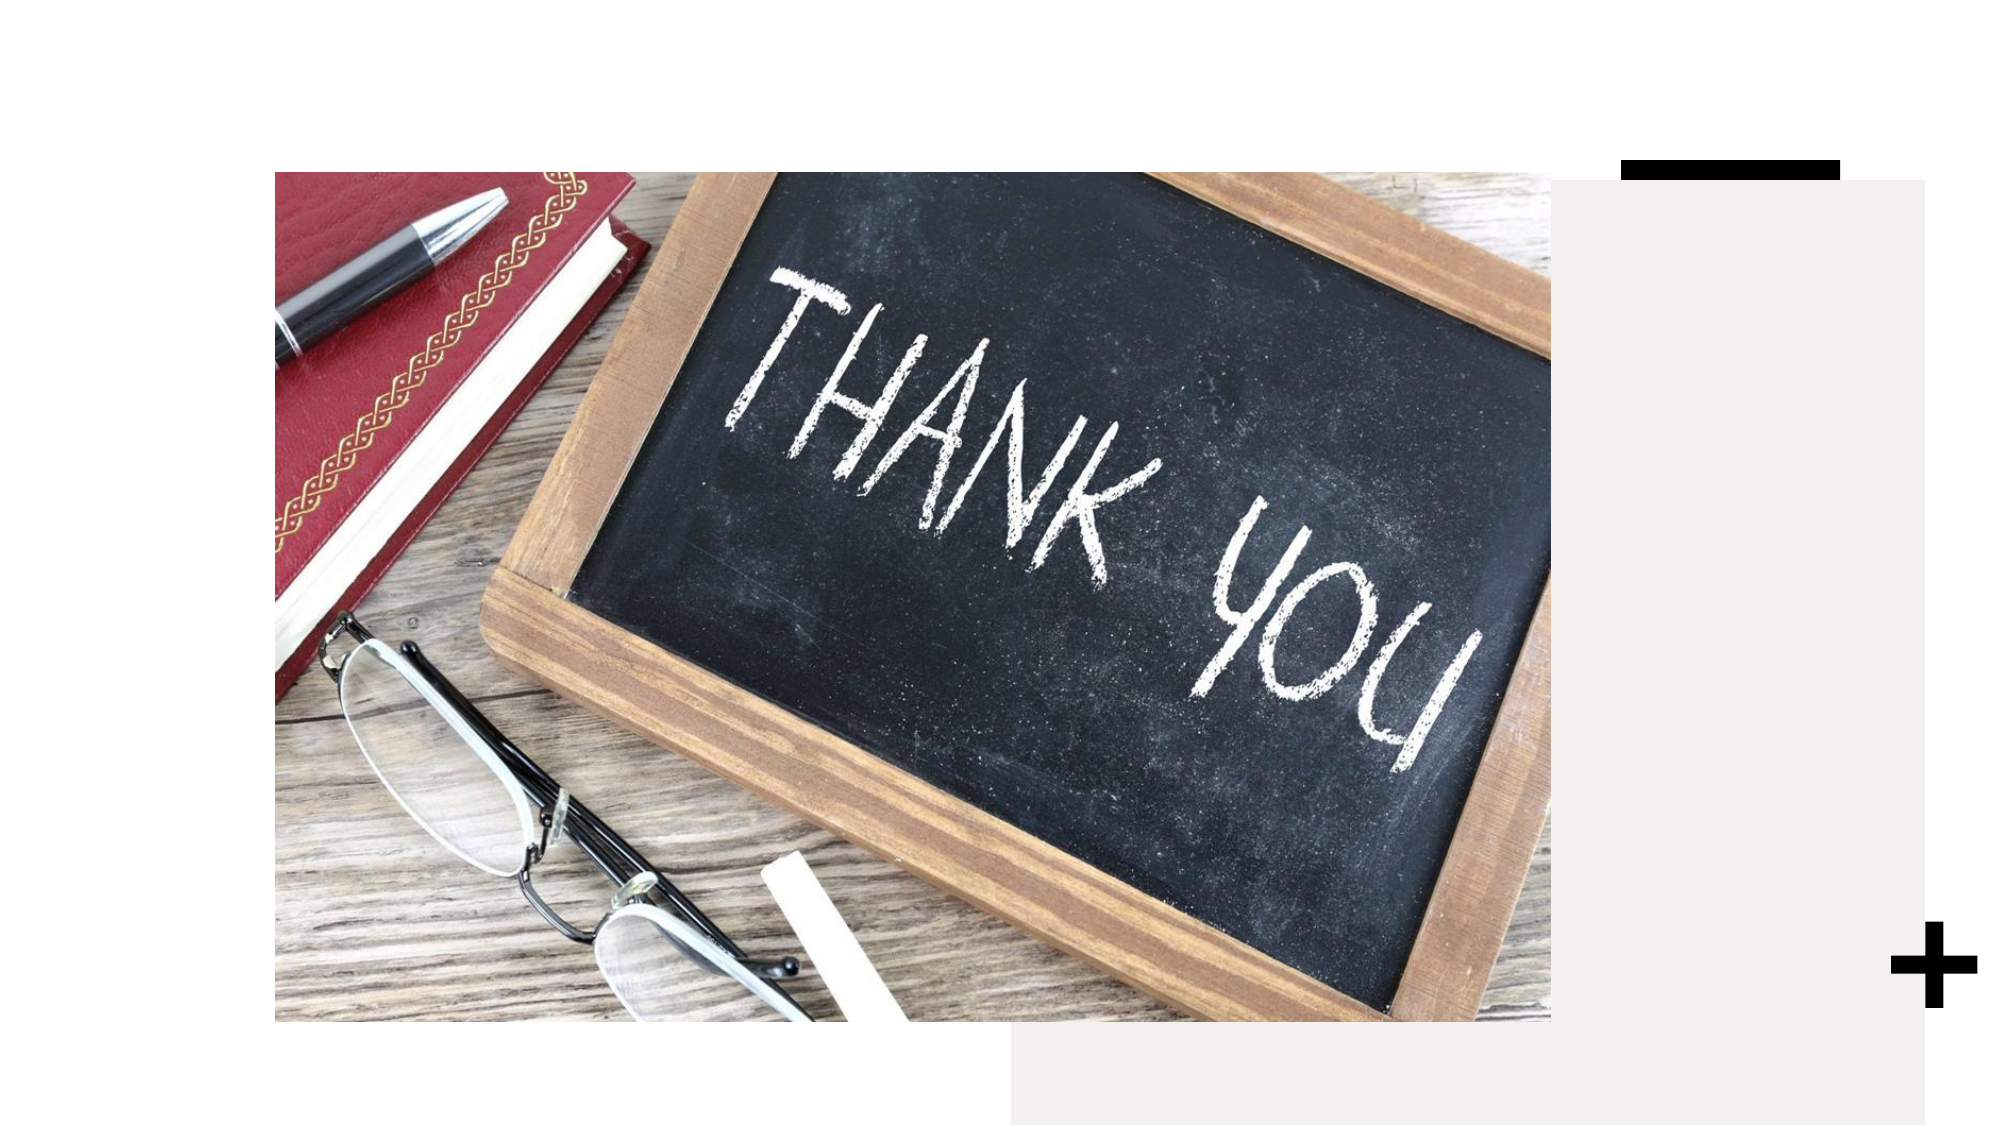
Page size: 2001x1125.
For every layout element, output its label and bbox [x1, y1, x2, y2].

picture [275, 172, 1551, 1023]
